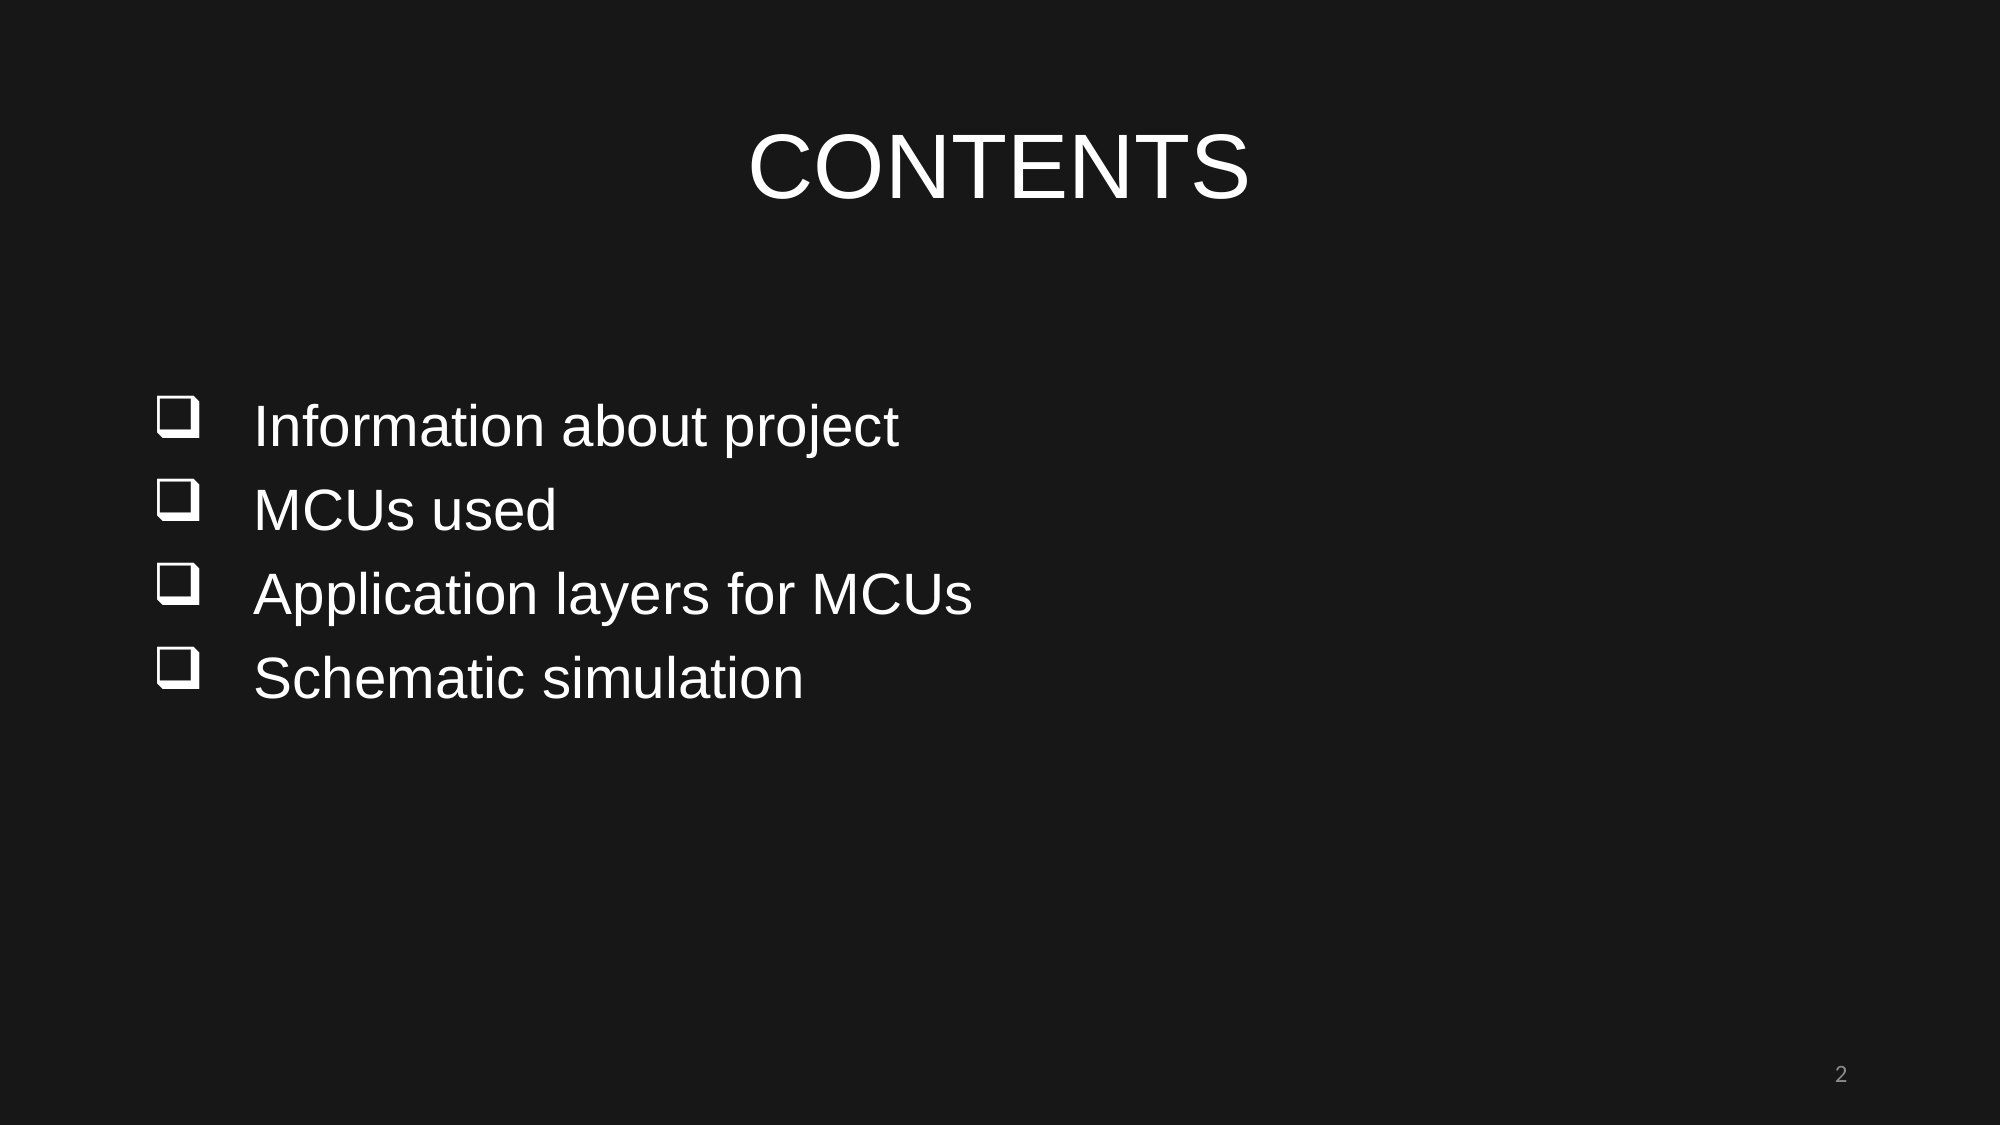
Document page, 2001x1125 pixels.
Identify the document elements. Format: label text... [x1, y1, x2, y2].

slide_number 2 [1412, 1042, 1863, 1103]
title CONTENTS [137, 59, 1863, 278]
list Information about project MCUs used Application layers for MCUs Schematic simulation [137, 388, 1863, 1103]
